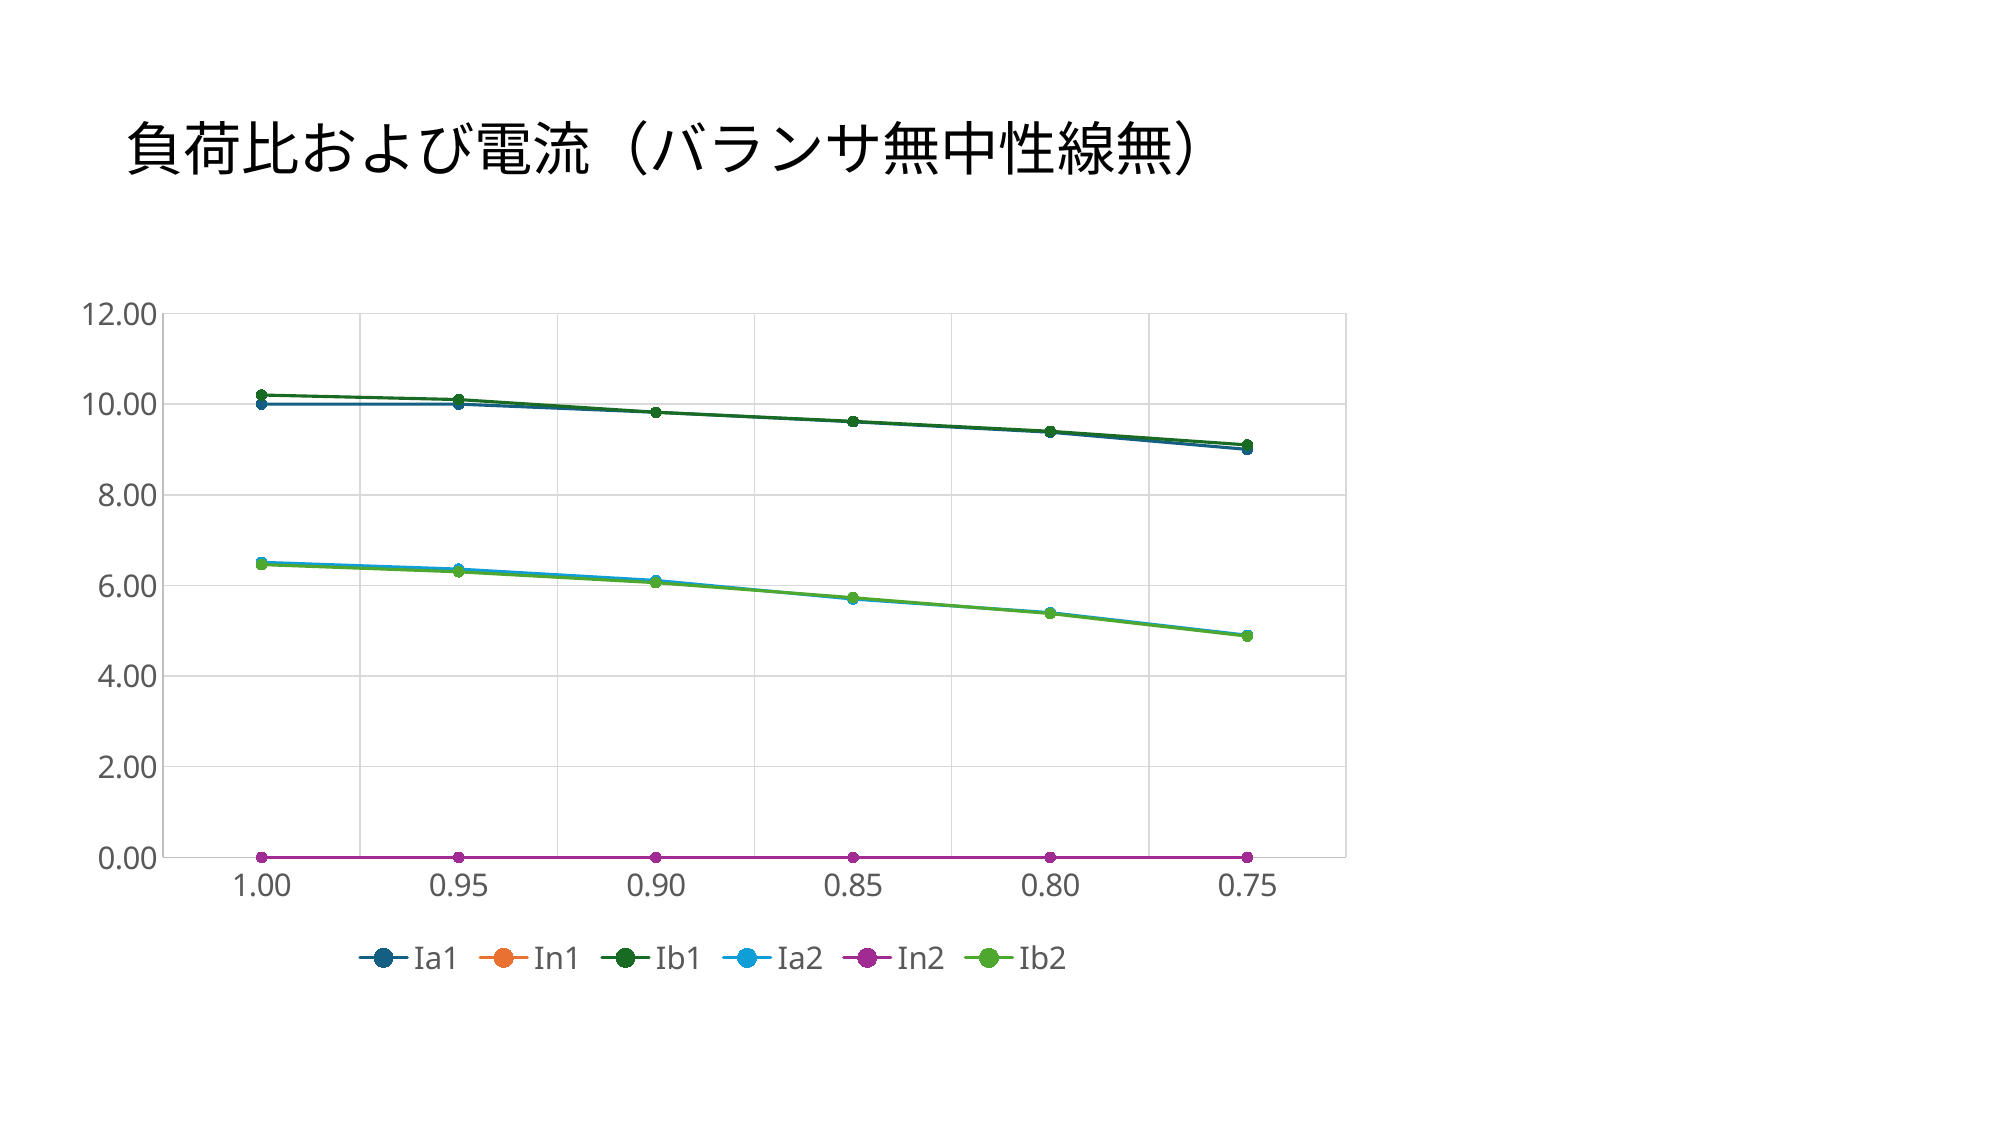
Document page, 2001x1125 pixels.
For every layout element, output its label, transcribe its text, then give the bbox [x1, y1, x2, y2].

chart [53, 277, 1373, 986]
text_box 負荷比および電流（バランサ無中性線無） [110, 105, 1823, 190]
